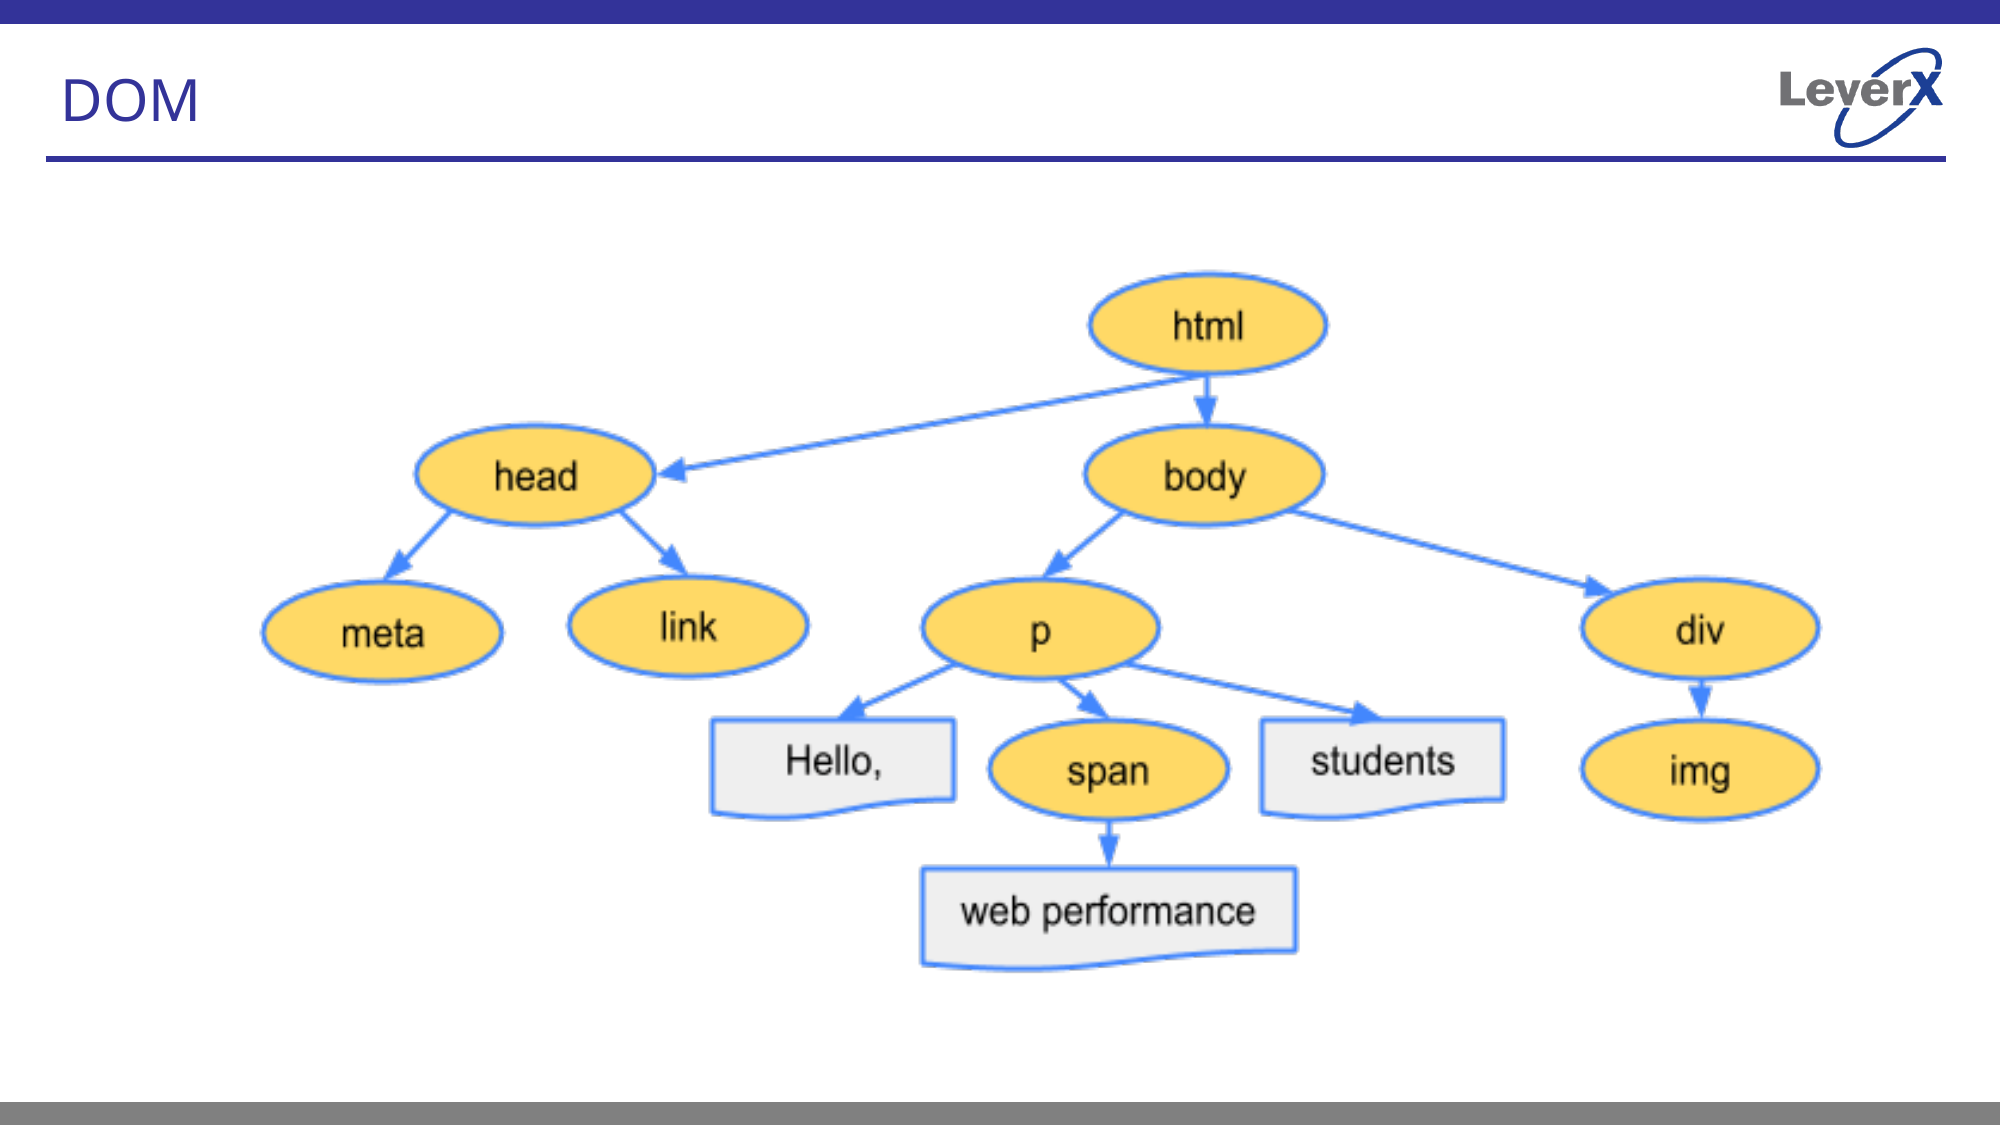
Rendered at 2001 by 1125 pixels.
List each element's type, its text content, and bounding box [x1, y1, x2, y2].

title DOM [45, 49, 1774, 147]
picture [245, 258, 1835, 987]
picture [1780, 47, 1943, 148]
